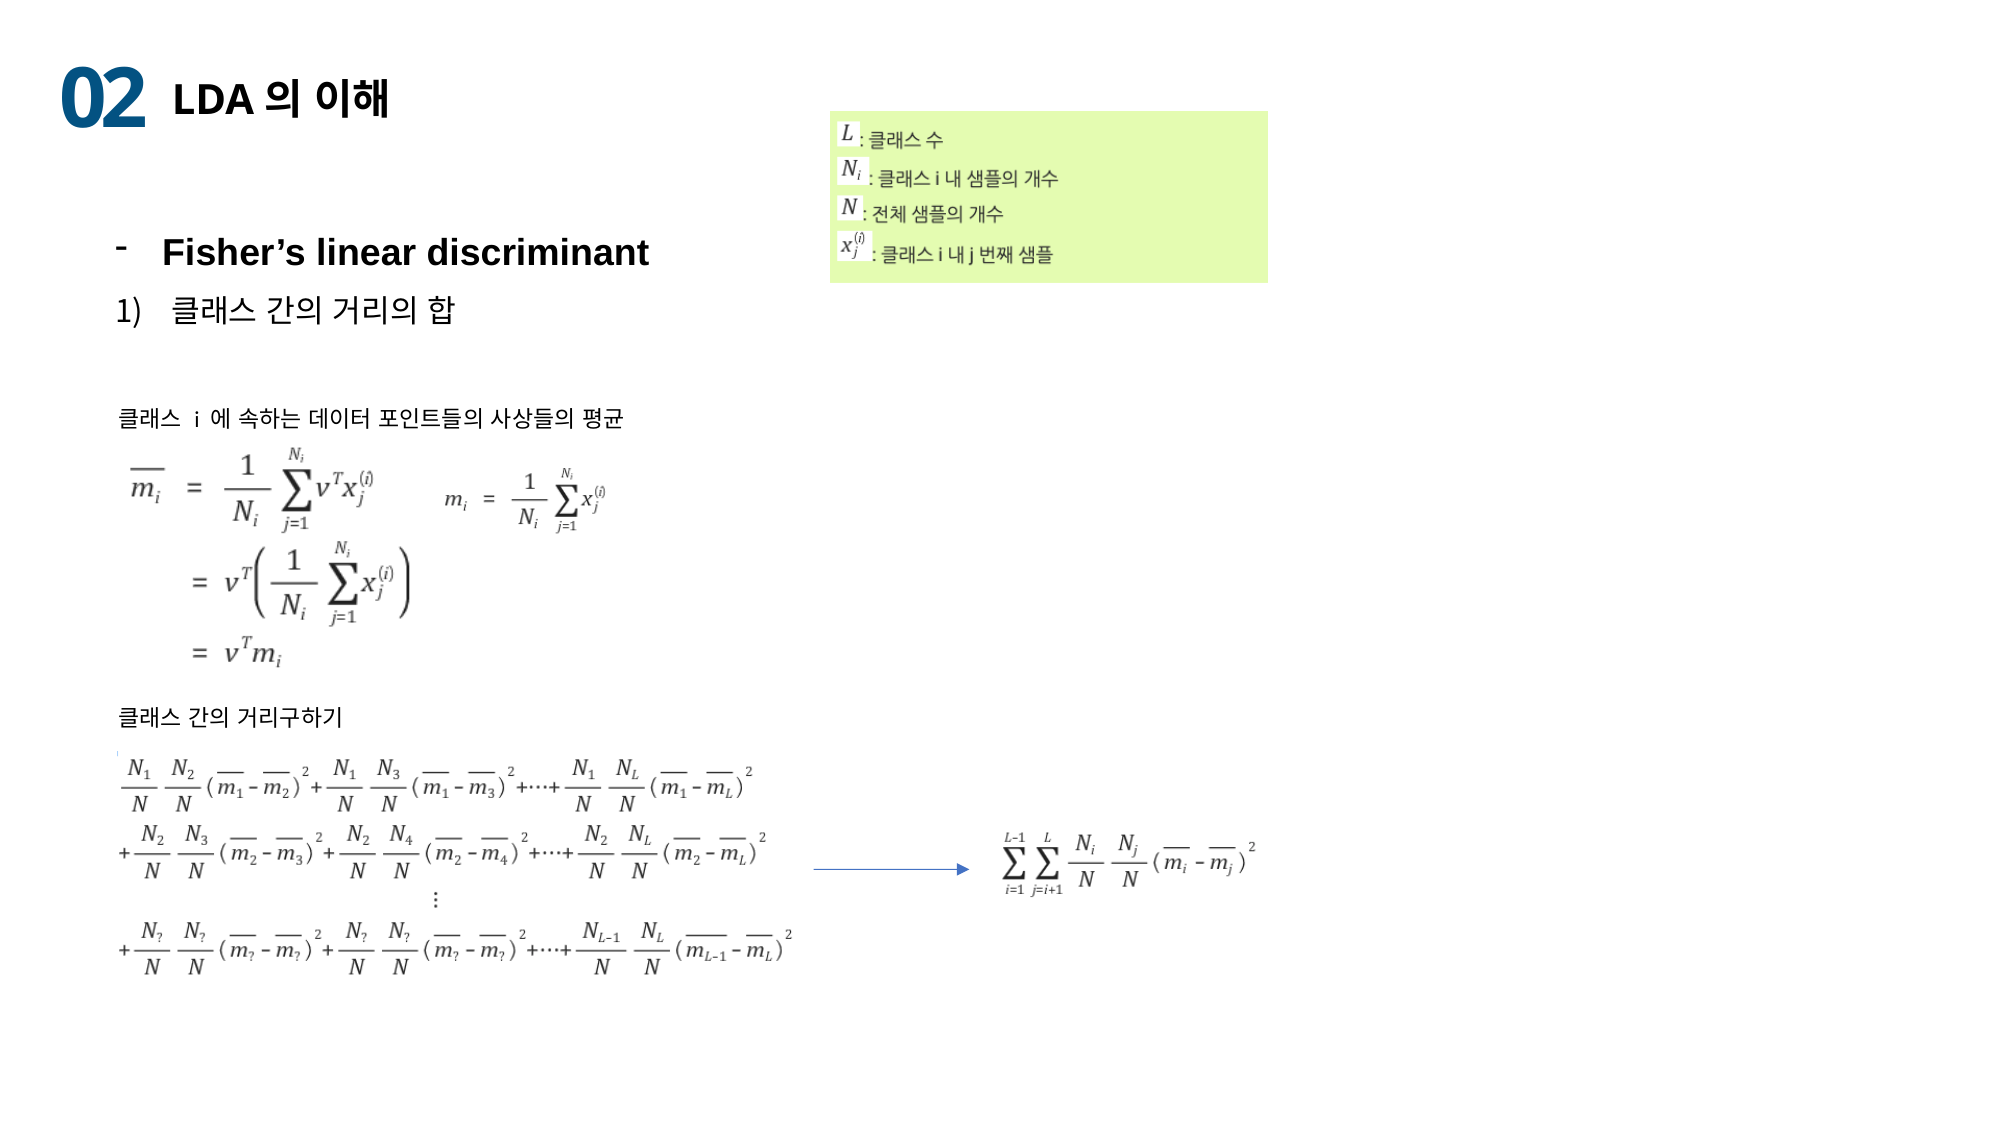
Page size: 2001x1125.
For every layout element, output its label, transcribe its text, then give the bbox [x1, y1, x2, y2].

picture [996, 819, 1268, 920]
text_box 클래스 간의 거리구하기 [103, 696, 694, 739]
picture [117, 751, 814, 987]
picture [121, 441, 423, 681]
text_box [28, 36, 1040, 195]
text_box 클래스 i 에 속하는 데이터 포인트들의 사상들의 평균 [103, 397, 694, 440]
text_box Fisher’s linear discriminant 클래스 간의 거리의 합 [100, 197, 1040, 337]
picture [439, 464, 613, 551]
picture [830, 111, 1268, 284]
